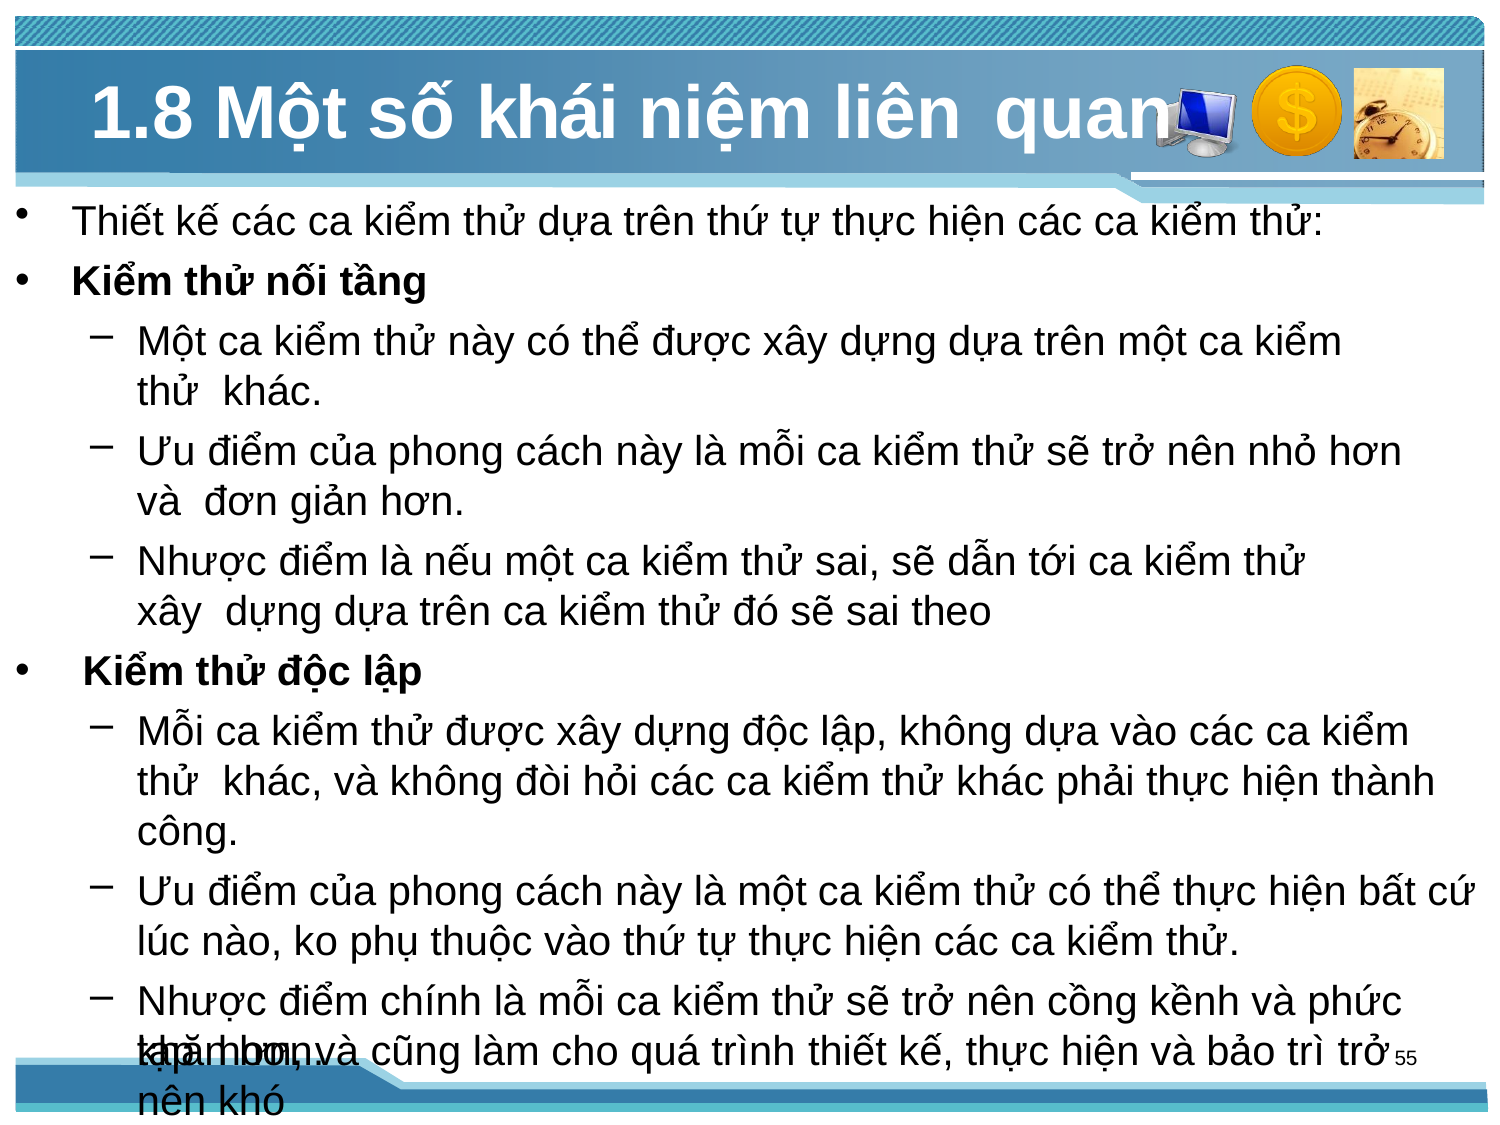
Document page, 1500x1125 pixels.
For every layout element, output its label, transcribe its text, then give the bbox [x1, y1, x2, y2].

picture [1176, 180, 1485, 188]
text_box Thiết kế các ca kiểm thử dựa trên thứ tự thực hiện các ca kiểm thử: Kiểm thử nối tầng Một ca kiểm thử này có thể được xây dựng dựa trên một ca kiểm thử khác. Ưu điểm của phong cách này là mỗi ca kiểm thử sẽ trở nên nhỏ hơn và đơn giản hơn. Nhược điểm là nếu một ca kiểm thử sai, sẽ dẫn tới ca kiểm thử xây dựng dựa trên ca kiểm thử đó sẽ sai theo Kiểm thử độc lập Mỗi ca kiểm thử được xây dựng độc lập, không dựa vào các ca kiểm thử khác, và không đòi hỏi các ca kiểm thử khác phải thực hiện thành công. Ưu điểm của phong cách này là một ca kiểm thử có thể thực hiện bất cứ lúc nào, ko phụ thuộc vào thứ tự thực hiện các ca kiểm thử. Nhược điểm chính là mỗi ca kiểm thử sẽ trở nên cồng kềnh và phức tạp hơn, và cũng làm cho quá trình thiết kế, thực hiện và bảo trì trở nên khó [12, 181, 1483, 1125]
title 1.8 Một số khái niệm liên quan [87, 61, 1176, 181]
picture [15, 50, 1485, 181]
picture [15, 16, 1485, 46]
text_box khăn hơn. [134, 1021, 327, 1074]
text_box 55 [1392, 1042, 1420, 1070]
